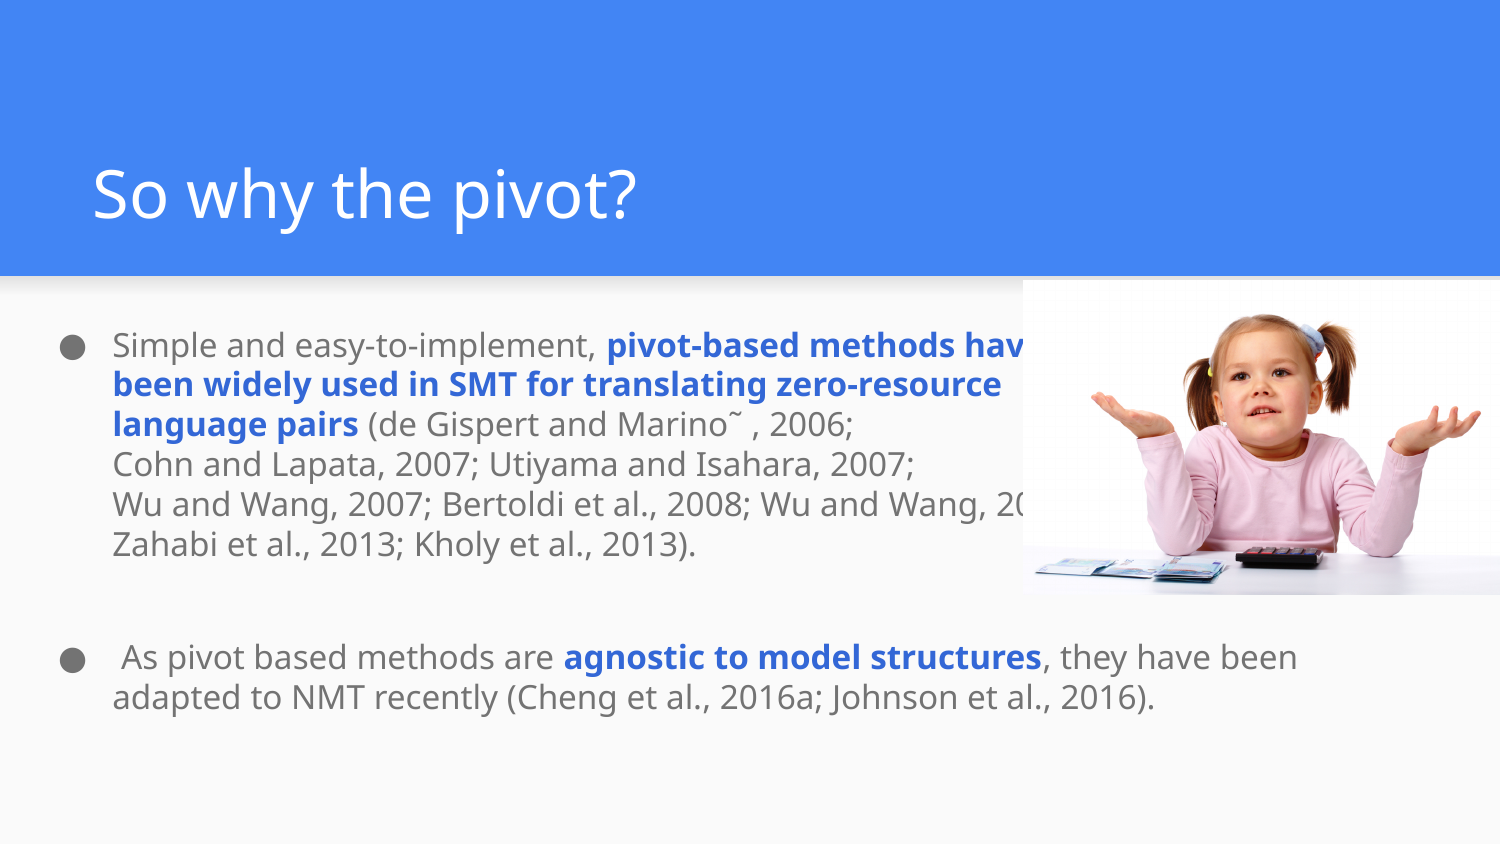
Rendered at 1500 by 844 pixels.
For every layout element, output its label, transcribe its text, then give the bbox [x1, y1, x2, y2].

title So why the pivot? [77, 121, 1427, 248]
picture [1023, 280, 1500, 596]
list Simple and easy-to-implement, pivot-based methods have been widely used in SMT for translating zero-resource language pairs (de Gispert and Marino˜ , 2006; Cohn and Lapata, 2007; Utiyama and Isahara, 2007; Wu and Wang, 2007; Bertoldi et al., 2008; Wu and Wang, 2009; Zahabi et al., 2013; Kholy et al., 2013). As pivot based methods are agnostic to model structures, they have been adapted to NMT recently (Cheng et al., 2016a; Johnson et al., 2016). [22, 308, 1390, 754]
